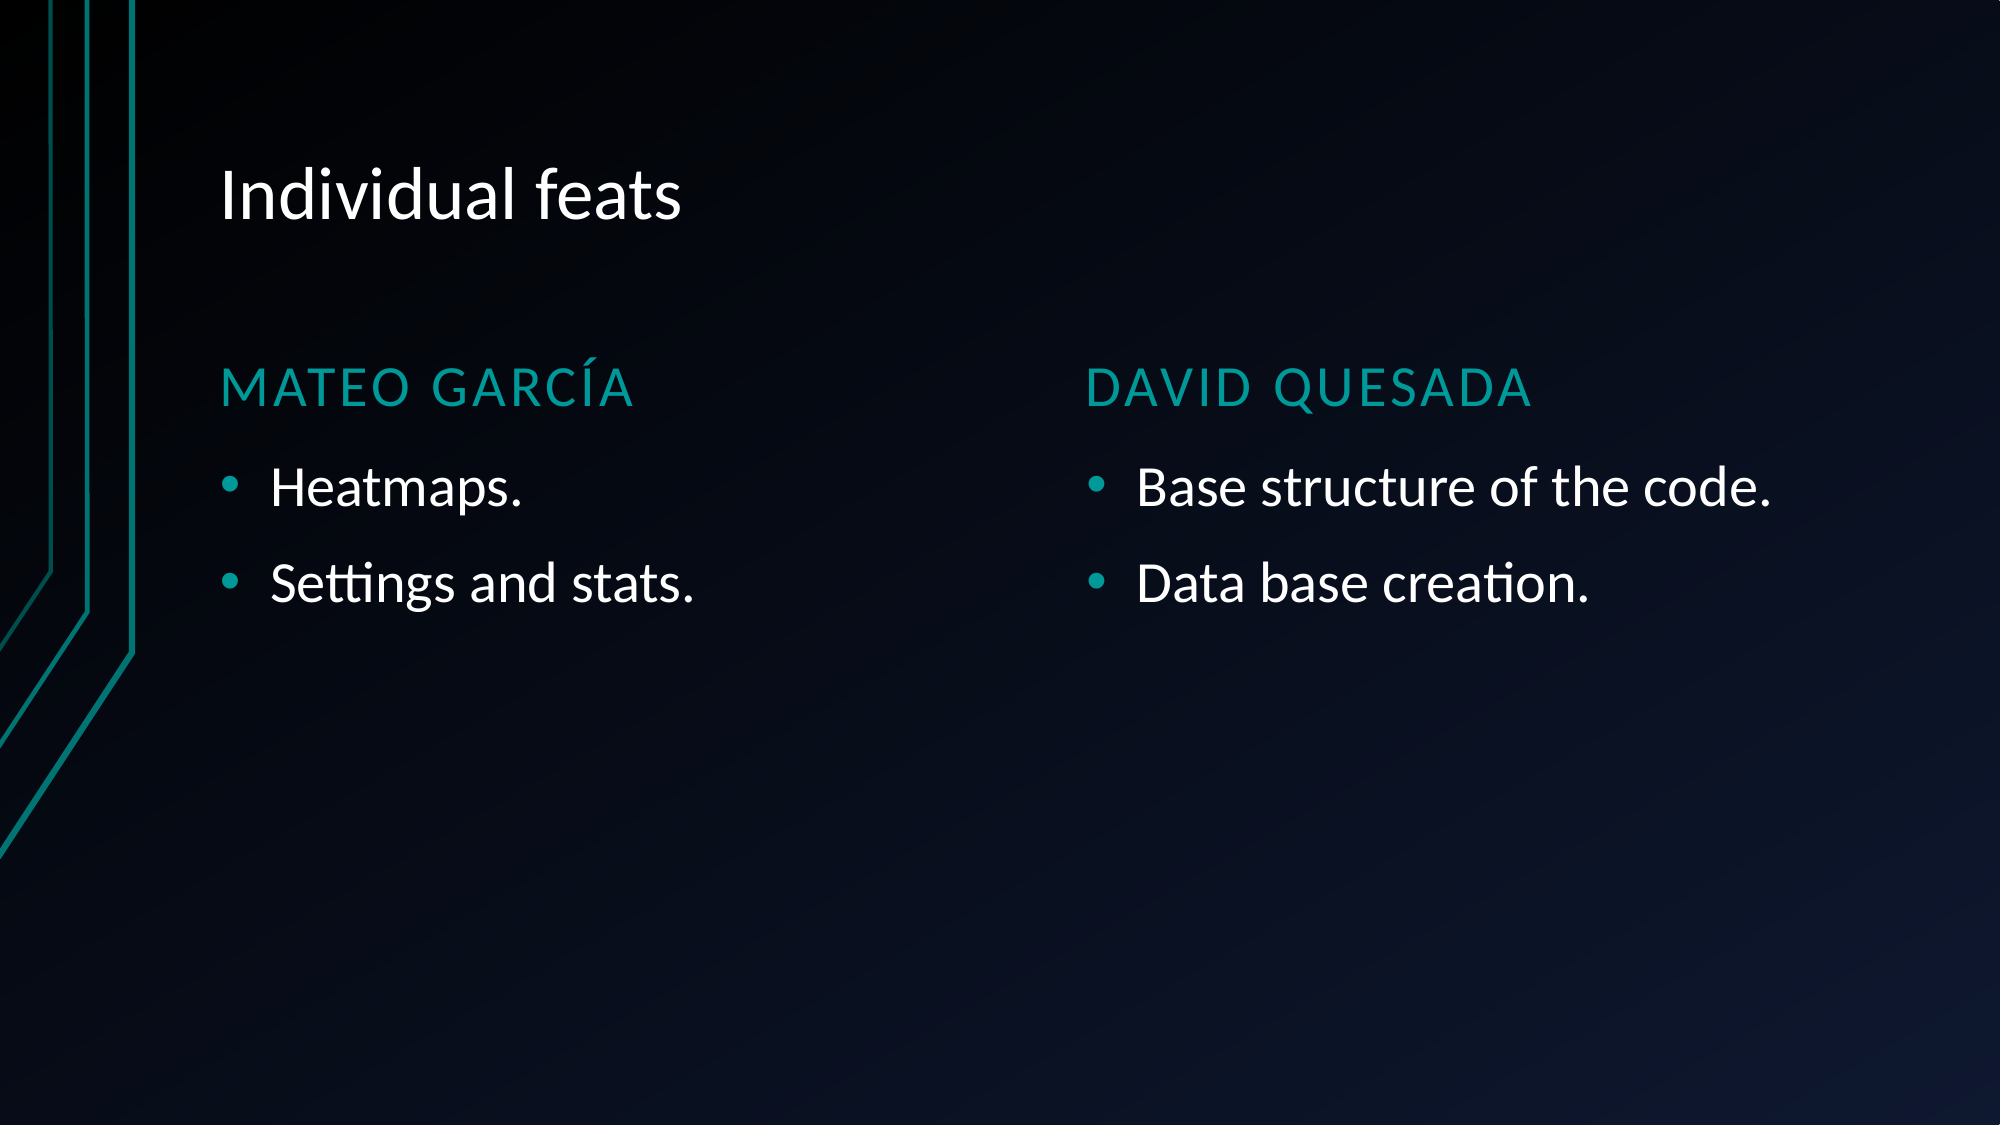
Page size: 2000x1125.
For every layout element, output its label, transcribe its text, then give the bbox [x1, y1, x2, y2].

list Mateo García [199, 279, 1034, 430]
list Base structure of the code. Data base creation. [1066, 445, 1900, 1013]
list David quesada [1065, 279, 1900, 430]
list Heatmaps. Settings and stats. [199, 445, 1033, 1013]
title Individual feats [199, 45, 1900, 246]
